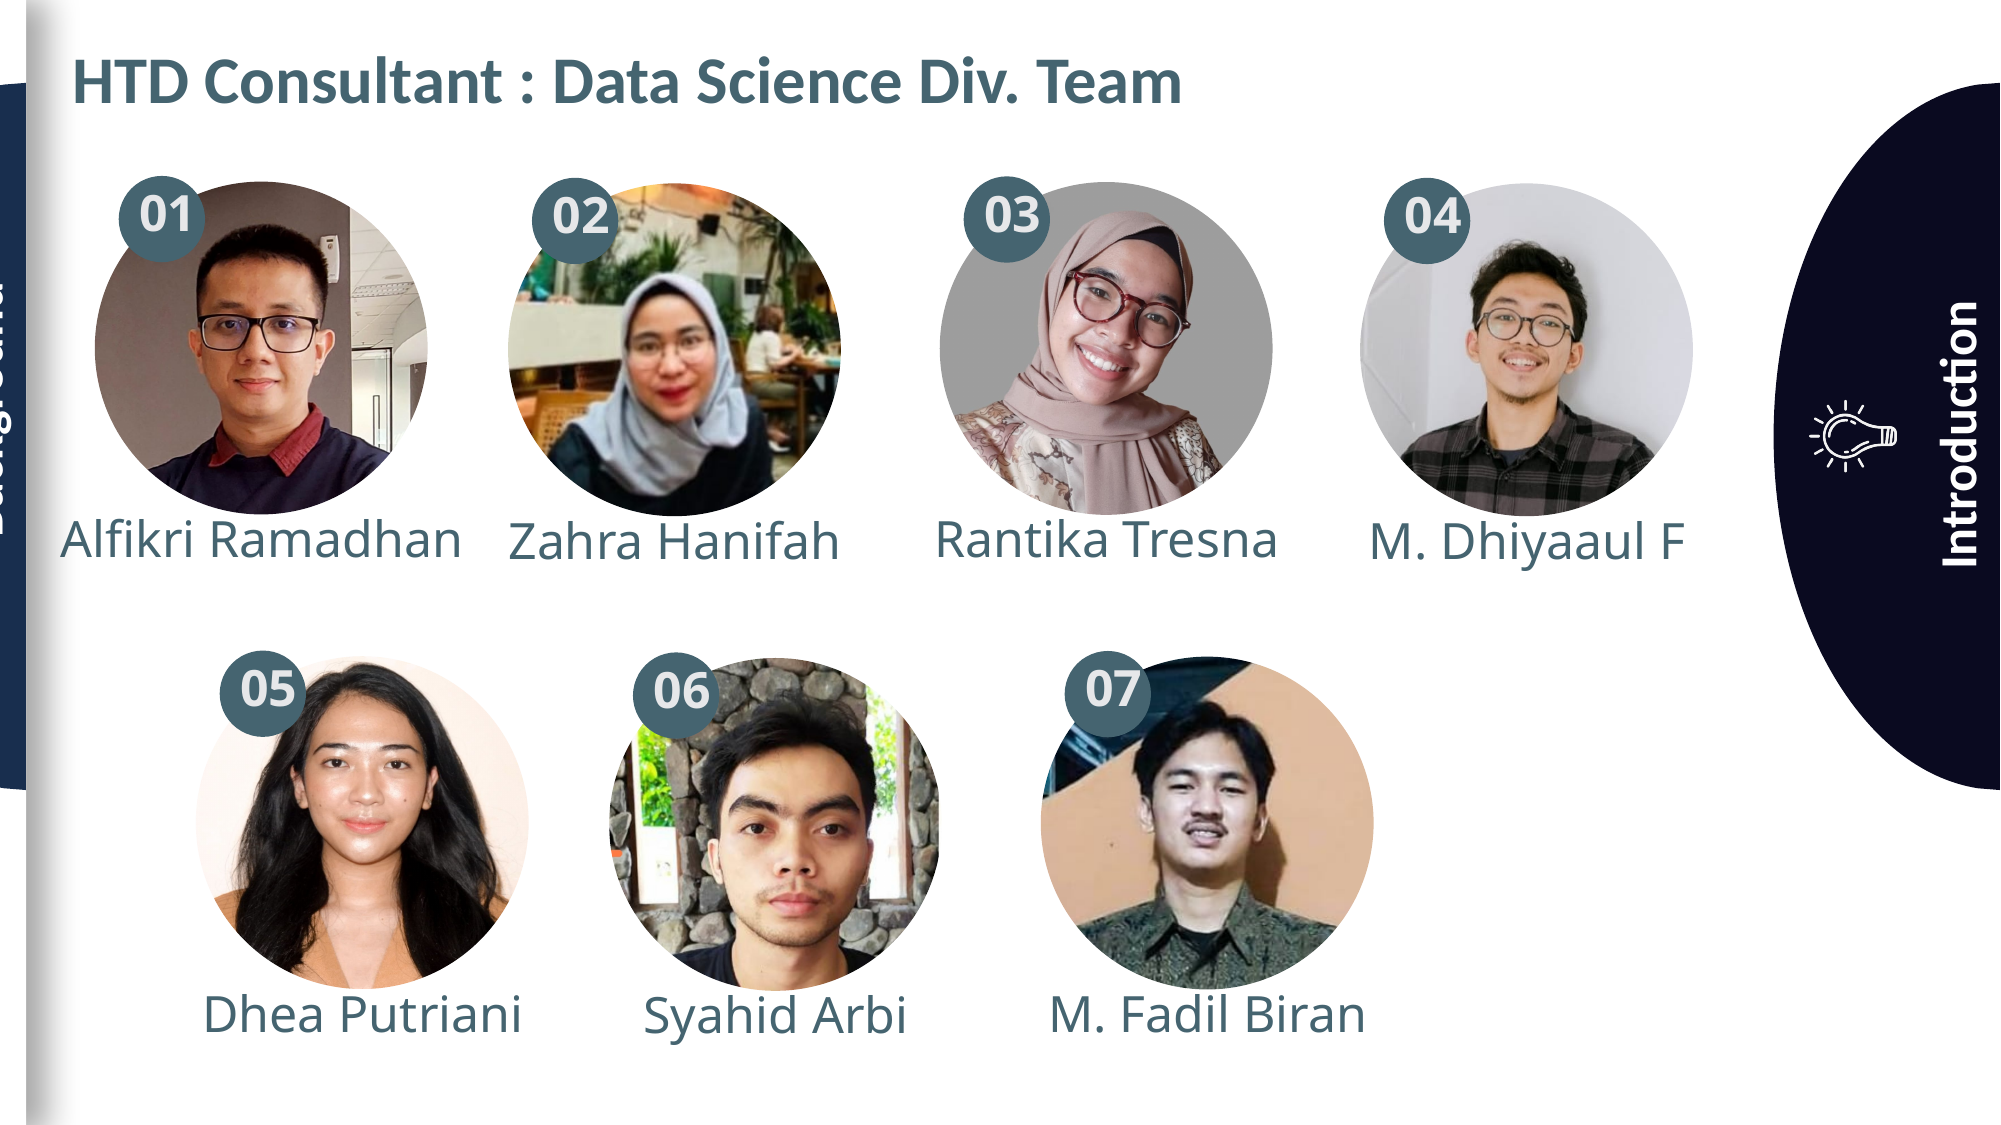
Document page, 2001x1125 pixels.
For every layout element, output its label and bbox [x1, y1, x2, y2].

text_box [1256, 176, 1798, 657]
text_box [937, 649, 1479, 1125]
text_box [27, 174, 524, 598]
text_box [92, 648, 634, 1090]
text_box [0, 0, 27, 1125]
text_box [836, 174, 1378, 650]
text_box [27, 0, 2000, 1125]
text_box [404, 176, 836, 650]
text_box [505, 650, 937, 1125]
